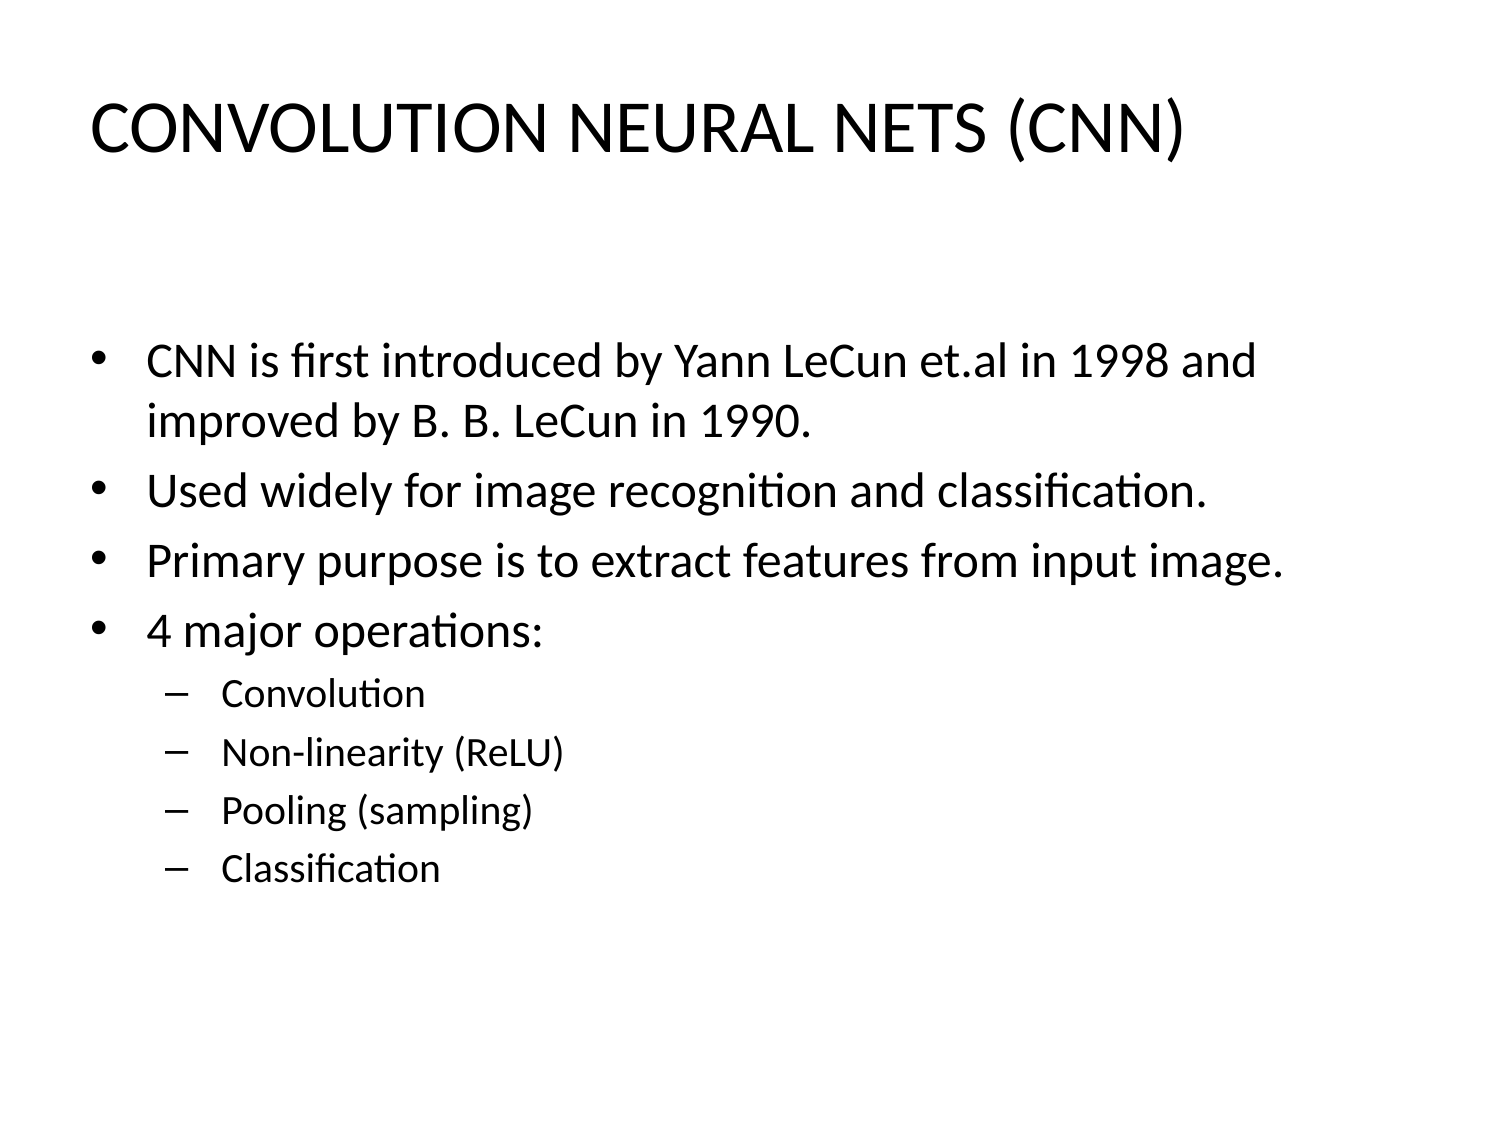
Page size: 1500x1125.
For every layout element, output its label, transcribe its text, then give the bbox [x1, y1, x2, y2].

list CNN is first introduced by Yann LeCun et.al in 1998 and improved by B. B. LeCun in 1990. Used widely for image recognition and classification. Primary purpose is to extract features from input image. 4 major operations: Convolution Non-linearity (ReLU) Pooling (sampling) Classification [75, 320, 1425, 1063]
title CONVOLUTION NEURAL NETS (CNN) [75, 45, 1425, 200]
